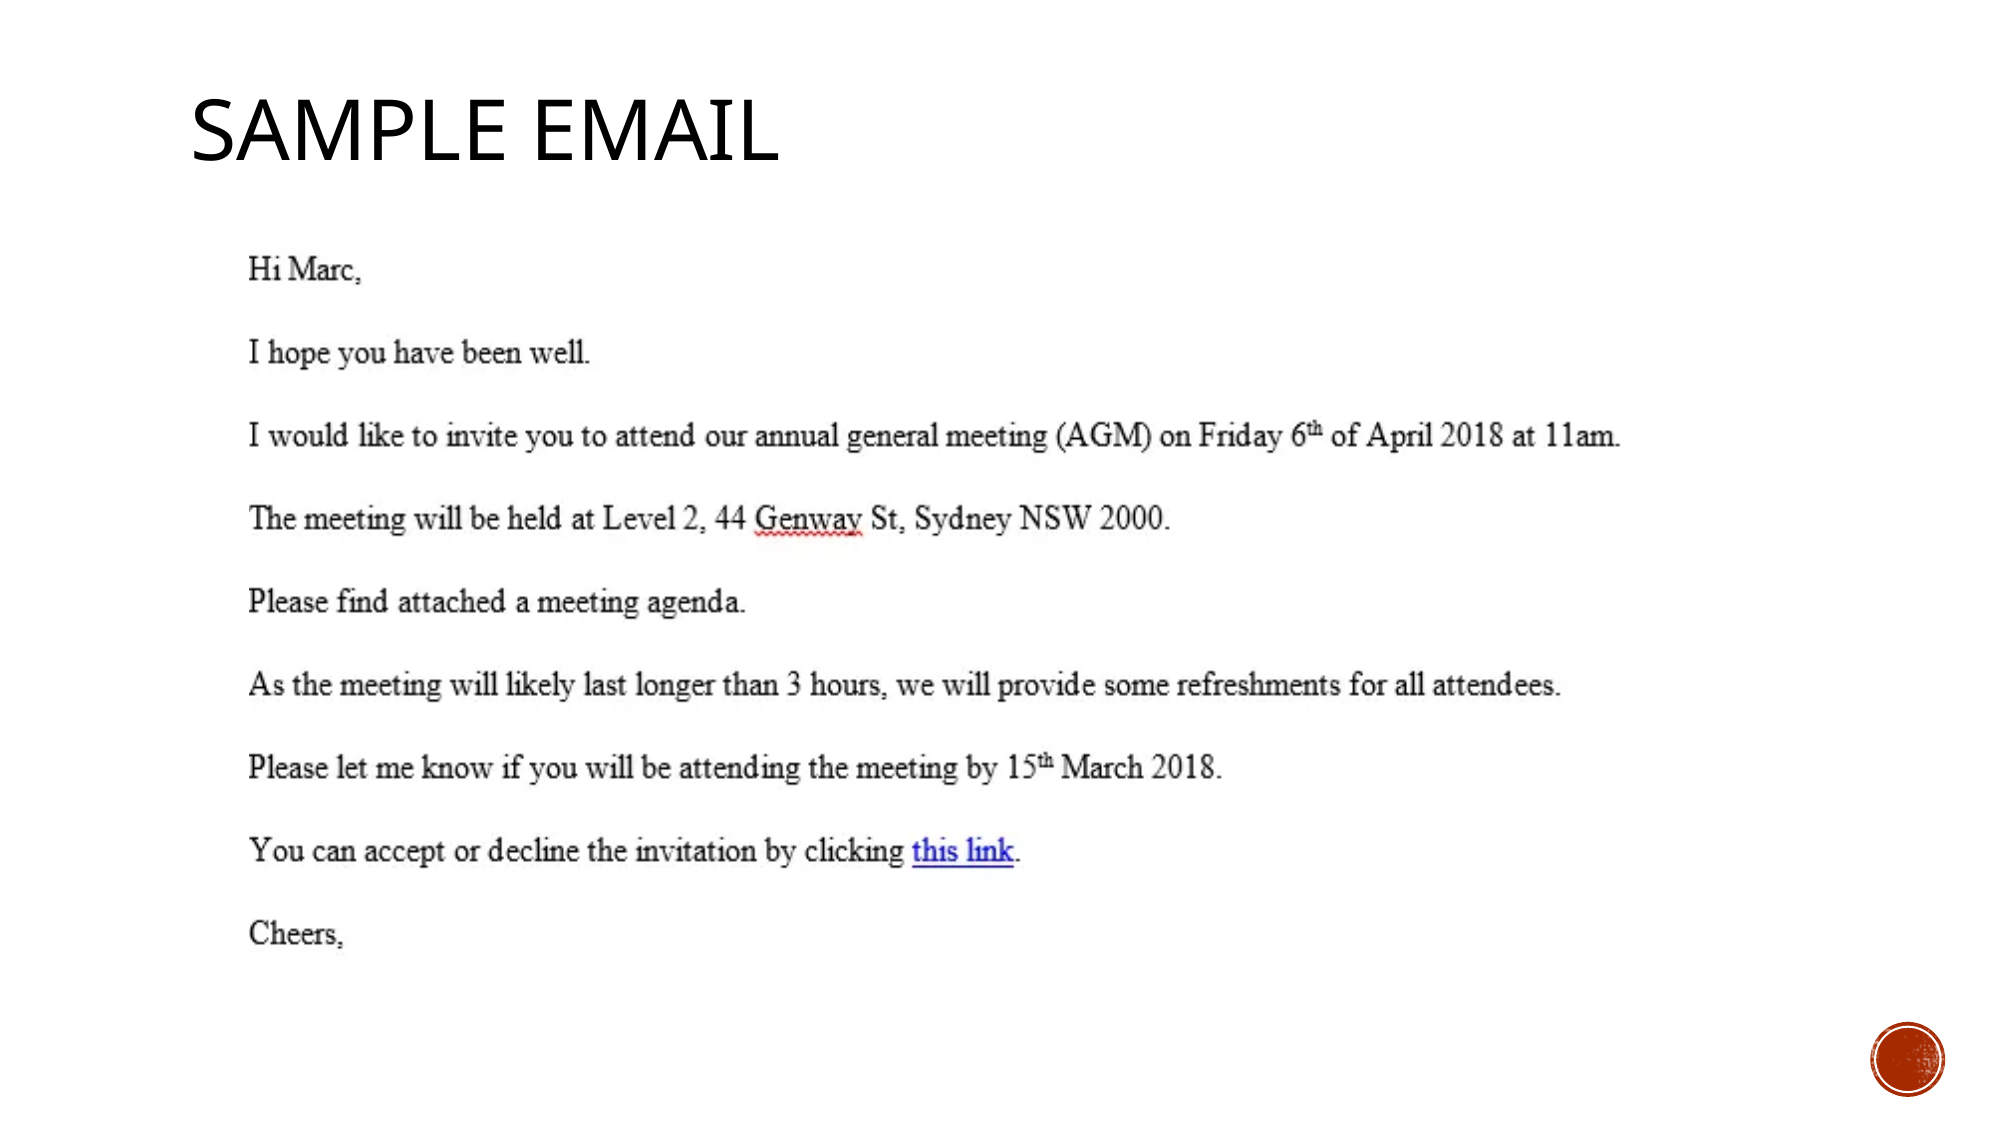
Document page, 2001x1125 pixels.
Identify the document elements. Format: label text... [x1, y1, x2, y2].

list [254, 218, 1679, 967]
title Sample email [175, 79, 1826, 187]
